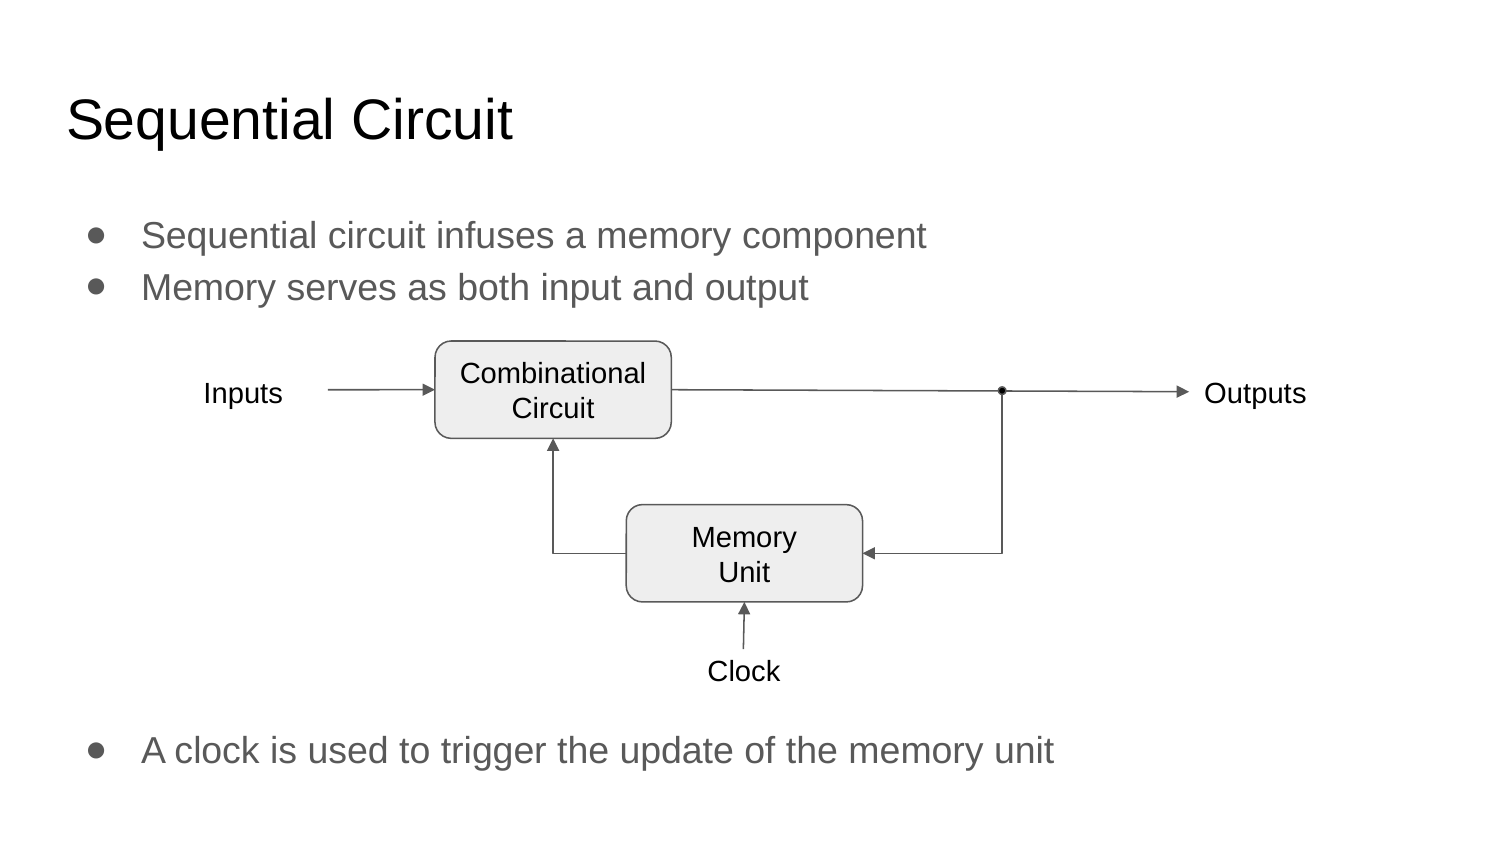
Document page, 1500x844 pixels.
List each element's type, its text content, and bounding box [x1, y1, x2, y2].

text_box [671, 389, 1190, 393]
title Sequential Circuit [51, 72, 1449, 167]
text_box Outputs [1189, 359, 1329, 425]
text_box Clock [674, 637, 814, 703]
text_box Inputs [188, 359, 328, 425]
text_box Memory Unit [626, 504, 863, 602]
list Sequential circuit infuses a memory component Memory serves as both input and output A clock is used to trigger the update of the memory unit [51, 189, 1449, 750]
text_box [552, 438, 627, 554]
text_box Combinational Circuit [434, 340, 672, 439]
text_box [852, 403, 1012, 544]
